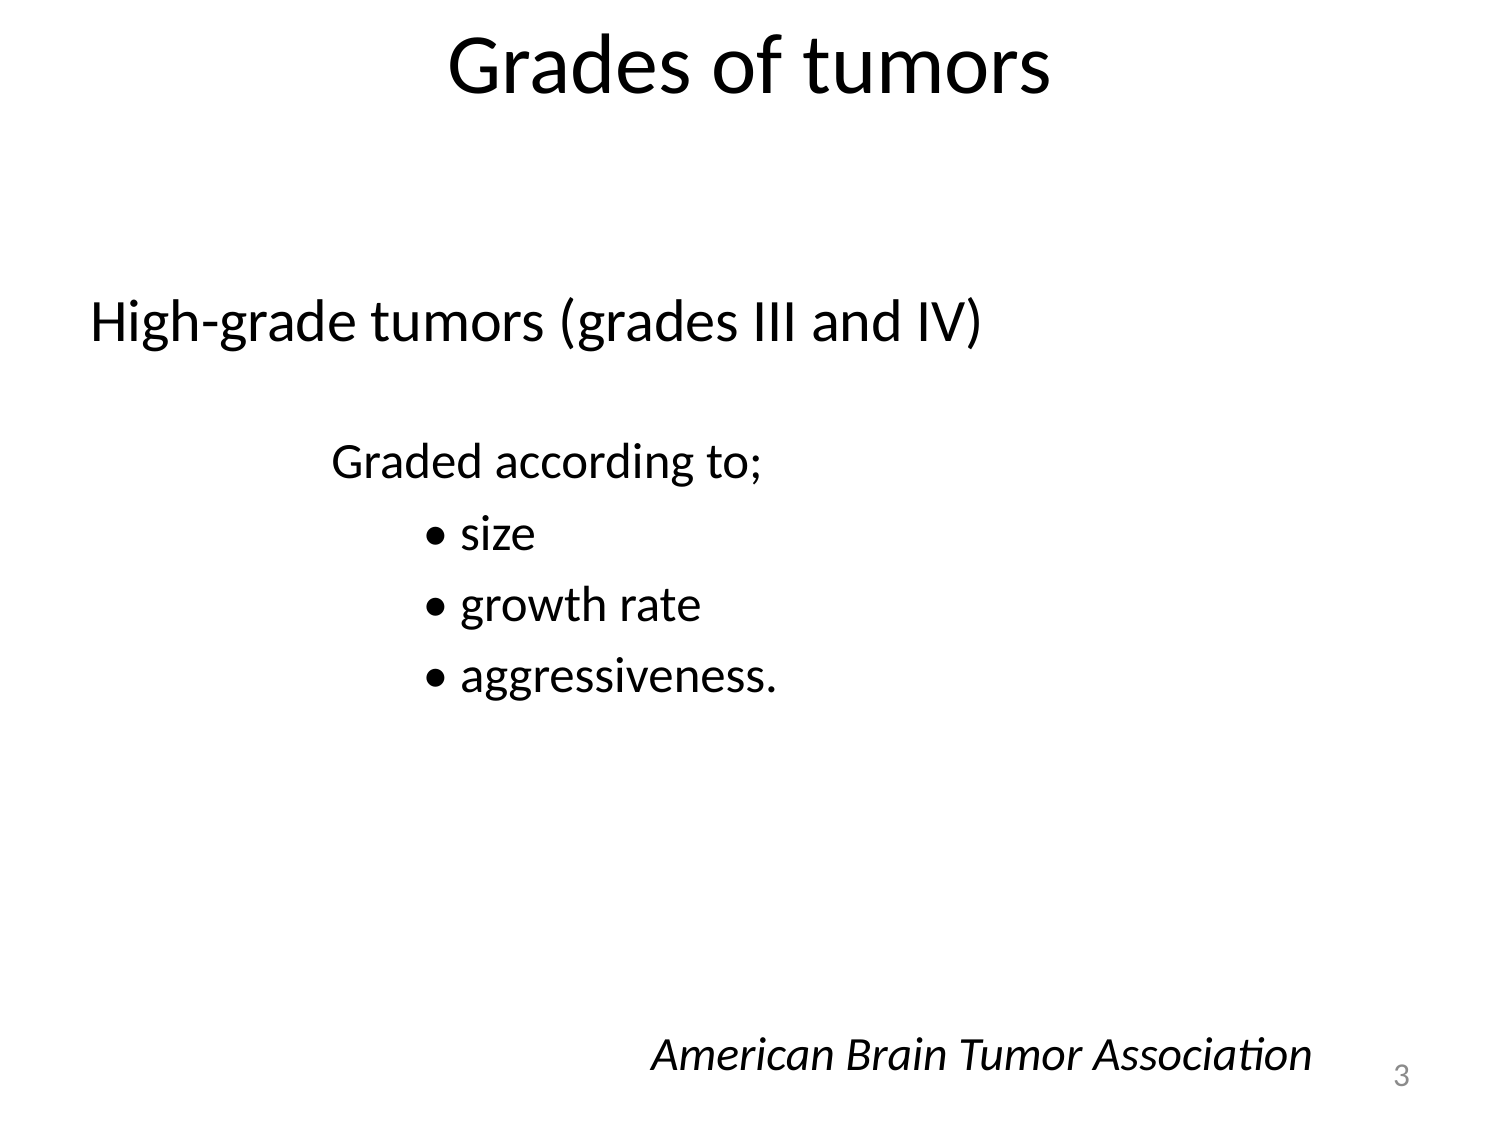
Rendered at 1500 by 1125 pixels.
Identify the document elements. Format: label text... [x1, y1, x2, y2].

slide_number 3 [1074, 1042, 1425, 1103]
list High-grade tumors (grades III and IV) Graded according to; • size • growth rate • aggressiveness. American Brain Tumor Association [75, 210, 1425, 1094]
title Grades of tumors [75, 0, 1425, 210]
